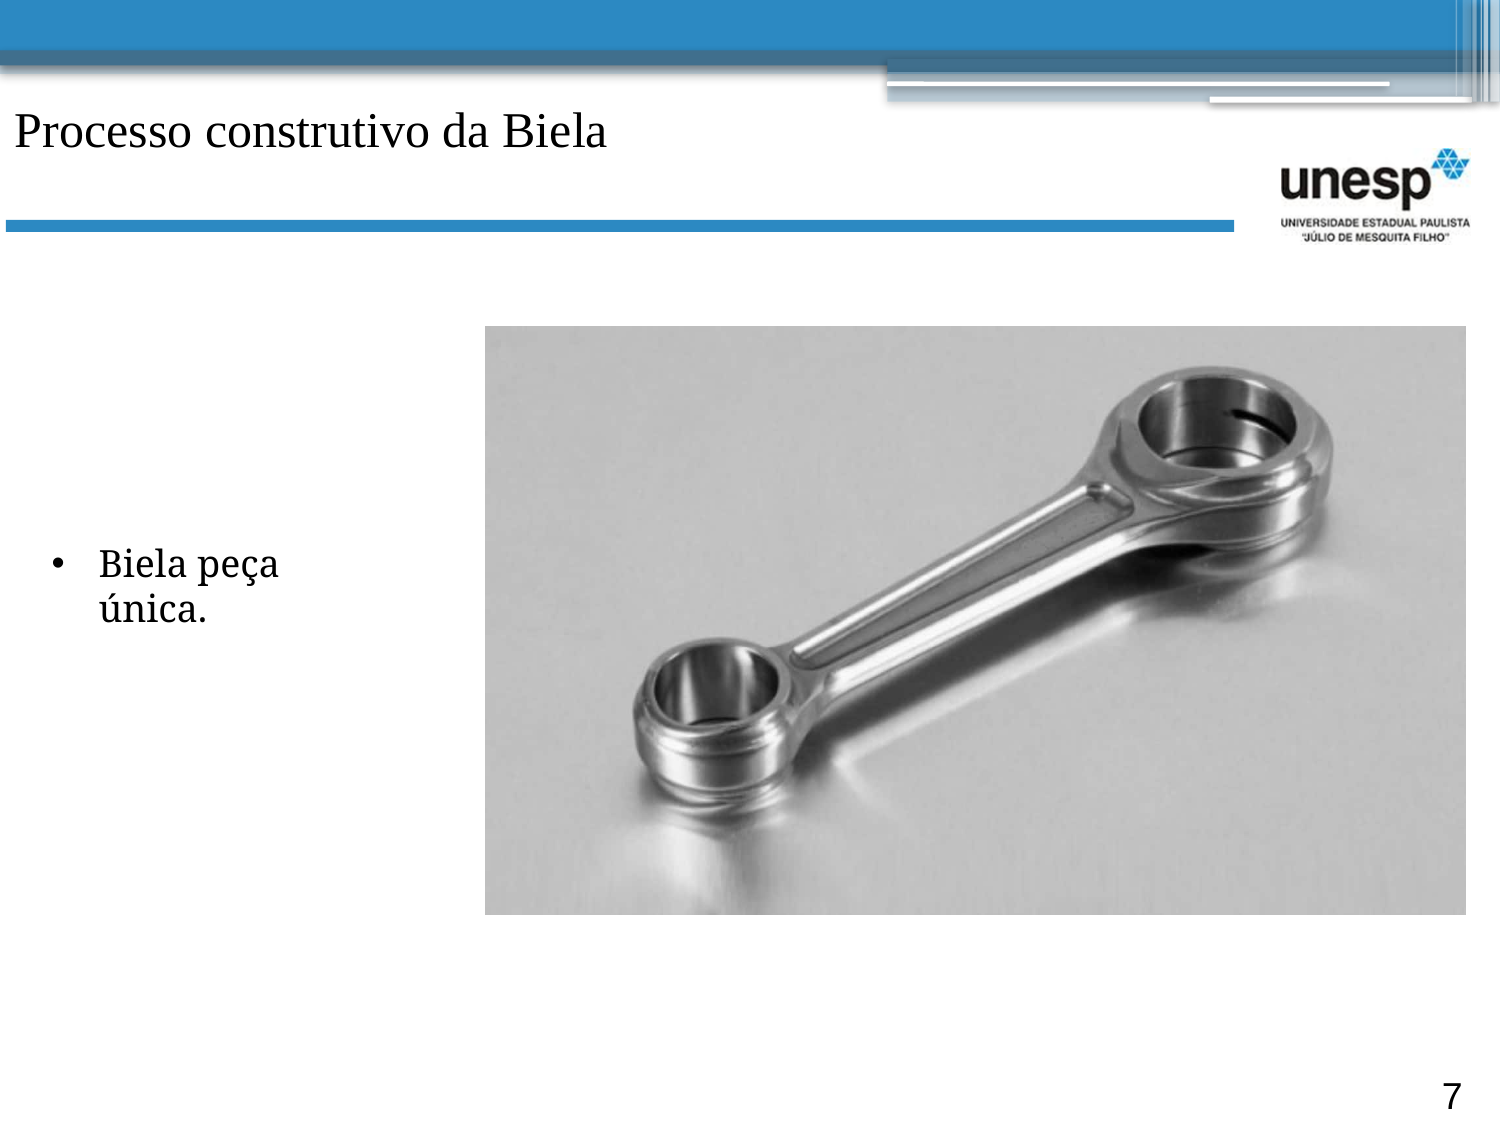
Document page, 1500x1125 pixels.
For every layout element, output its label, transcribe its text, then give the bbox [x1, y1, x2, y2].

picture [484, 326, 1466, 915]
text_box Biela peça única. [36, 532, 406, 637]
text_box 7 [1427, 1064, 1500, 1125]
picture [1281, 148, 1471, 245]
text_box Processo construtivo da Biela [0, 90, 1295, 166]
